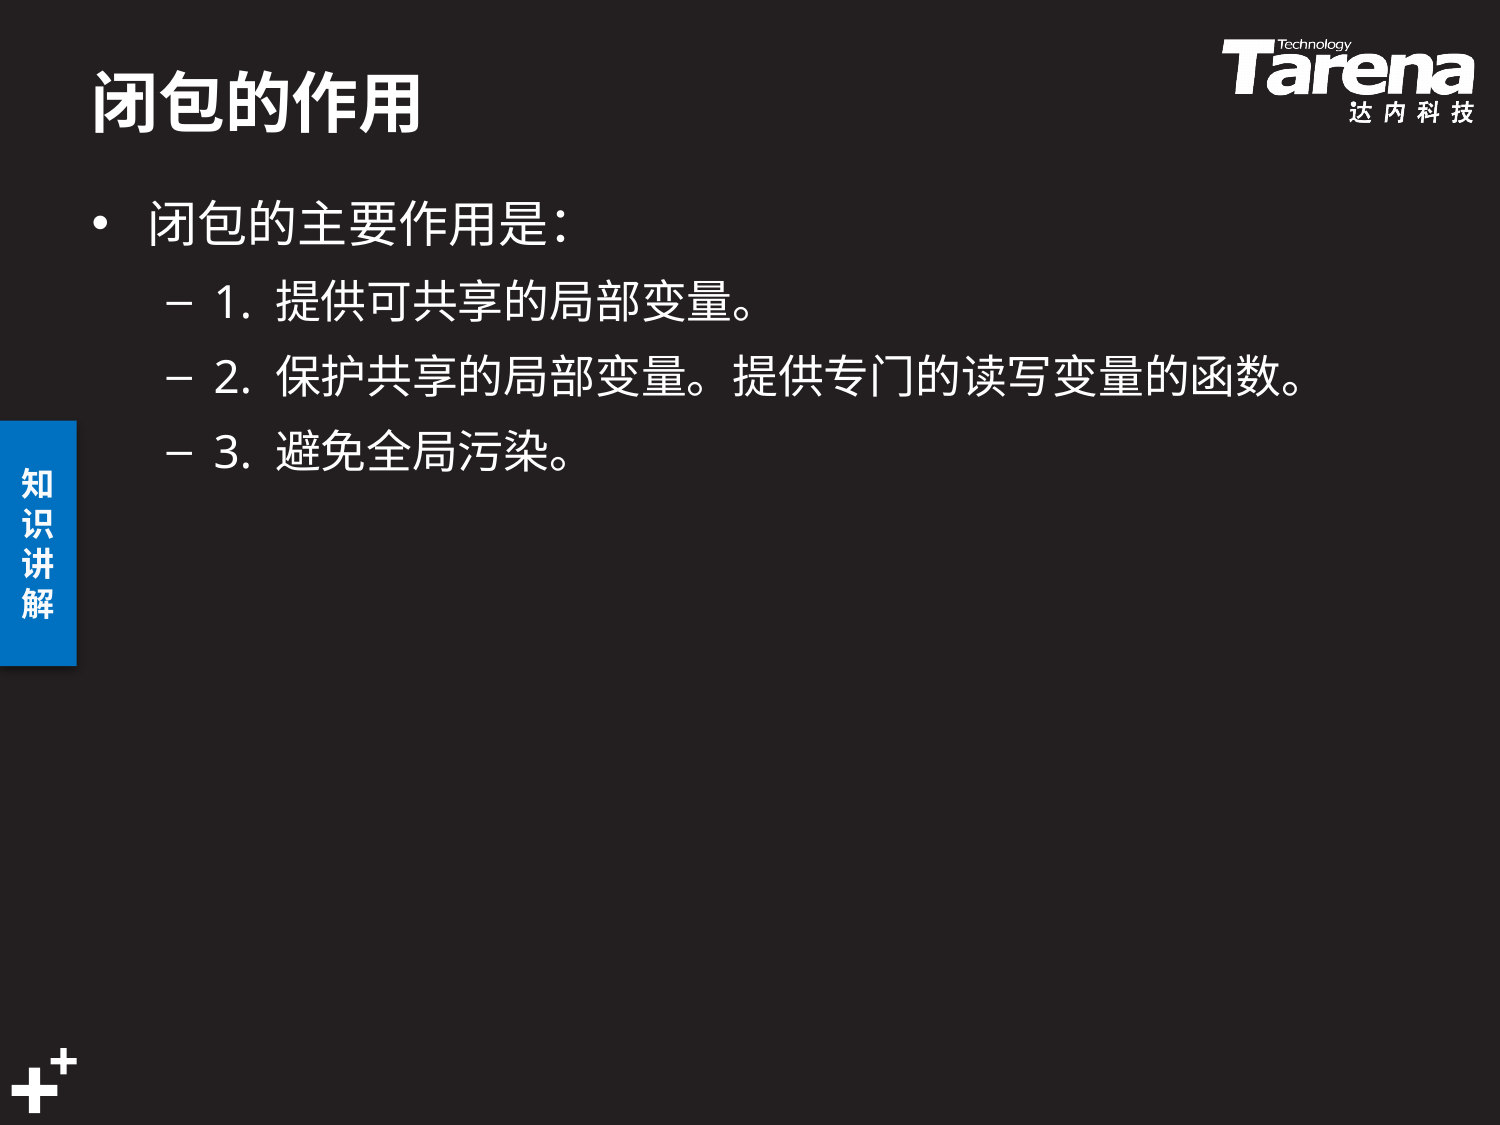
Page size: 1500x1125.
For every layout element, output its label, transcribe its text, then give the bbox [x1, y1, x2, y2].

title 闭包的作用 [76, 42, 1188, 160]
list 闭包的主要作用是： 1. 提供可共享的局部变量。 2. 保护共享的局部变量。提供专门的读写变量的函数。 3. 避免全局污染。 [76, 172, 1400, 494]
picture [1222, 39, 1475, 123]
